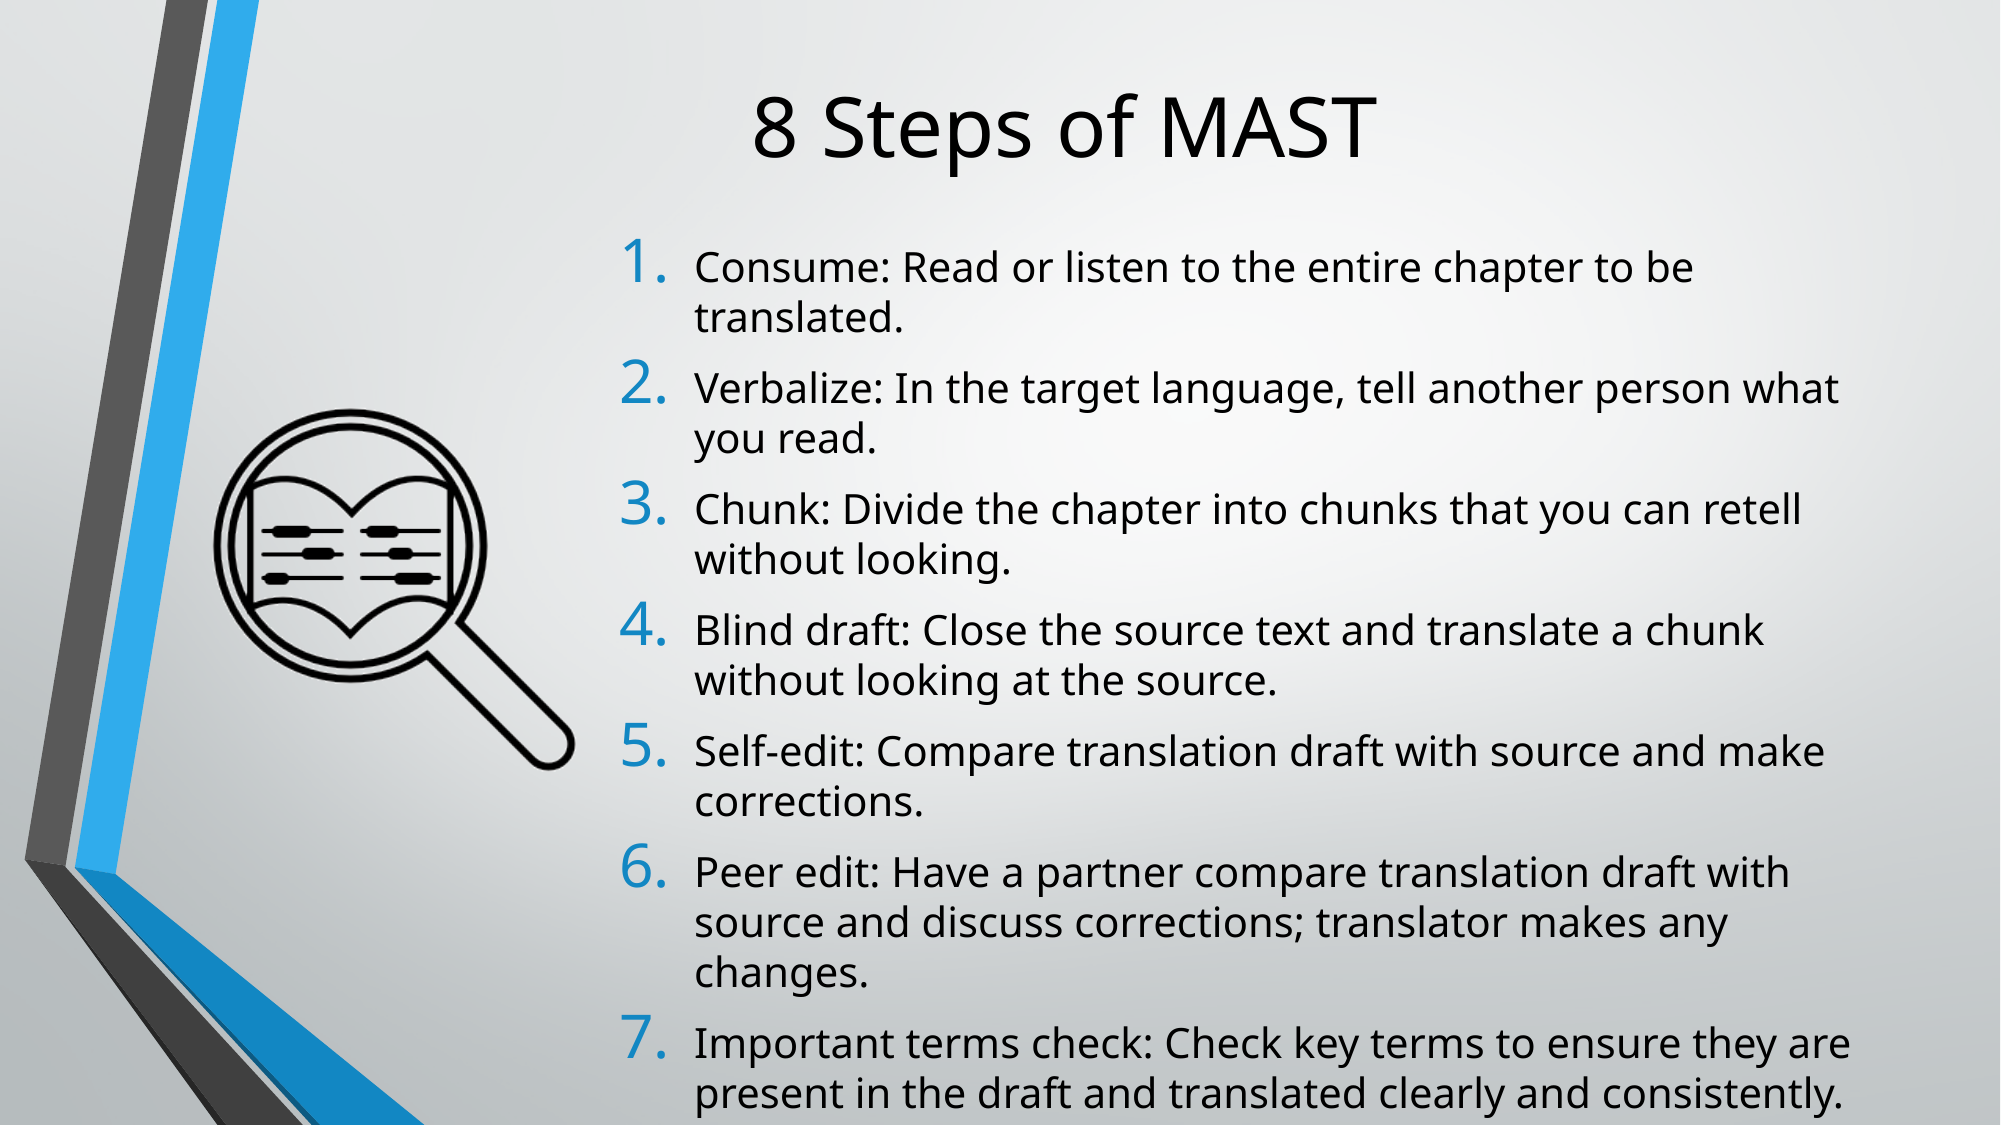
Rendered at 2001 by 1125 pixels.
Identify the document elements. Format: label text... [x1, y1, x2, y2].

list Consume: Read or listen to the entire chapter to be translated. Verbalize: In the target language, tell another person what you read. Chunk: Divide the chapter into chunks that you can retell without looking. Blind draft: Close the source text and translate a chunk without looking at the source. Self-edit: Compare translation draft with source and make corrections. Peer edit: Have a partner compare translation draft with source and discuss corrections; translator makes any changes. Important terms check: Check key terms to ensure they are present in the draft and translated clearly and consistently. [604, 233, 1887, 950]
title 8 Steps of MAST [243, 50, 1887, 198]
picture [208, 402, 581, 778]
